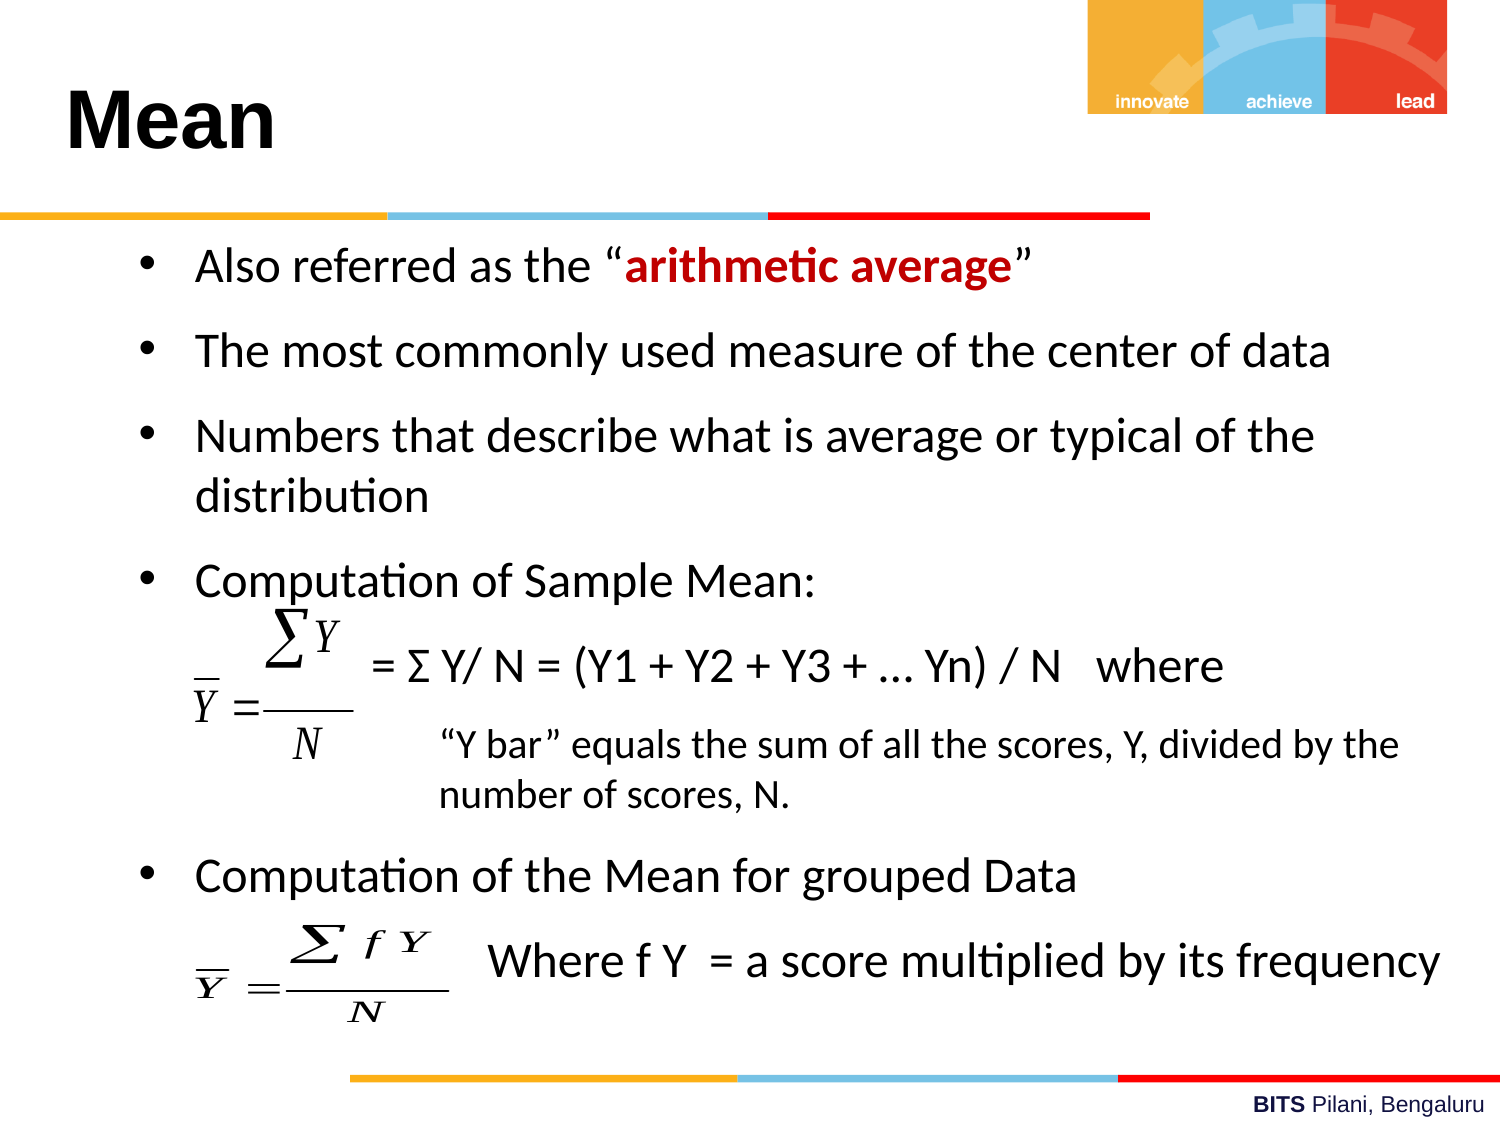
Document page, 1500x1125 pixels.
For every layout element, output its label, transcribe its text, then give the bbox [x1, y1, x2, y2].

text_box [187, 899, 461, 1030]
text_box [187, 570, 363, 772]
picture [1087, 0, 1448, 114]
text_box Also referred as the “arithmetic average” The most commonly used measure of the center of data Numbers that describe what is average or typical of the distribution Computation of Sample Mean: = Σ Y/ N = (Y1 + Y2 + Y3 + … Yn) / N where “Y bar” equals the sum of all the scores, Y, divided by the number of scores, N. Computation of the Mean for grouped Data Where f Y = a score multiplied by its frequency [123, 224, 1488, 1080]
title Mean [64, 45, 1069, 185]
